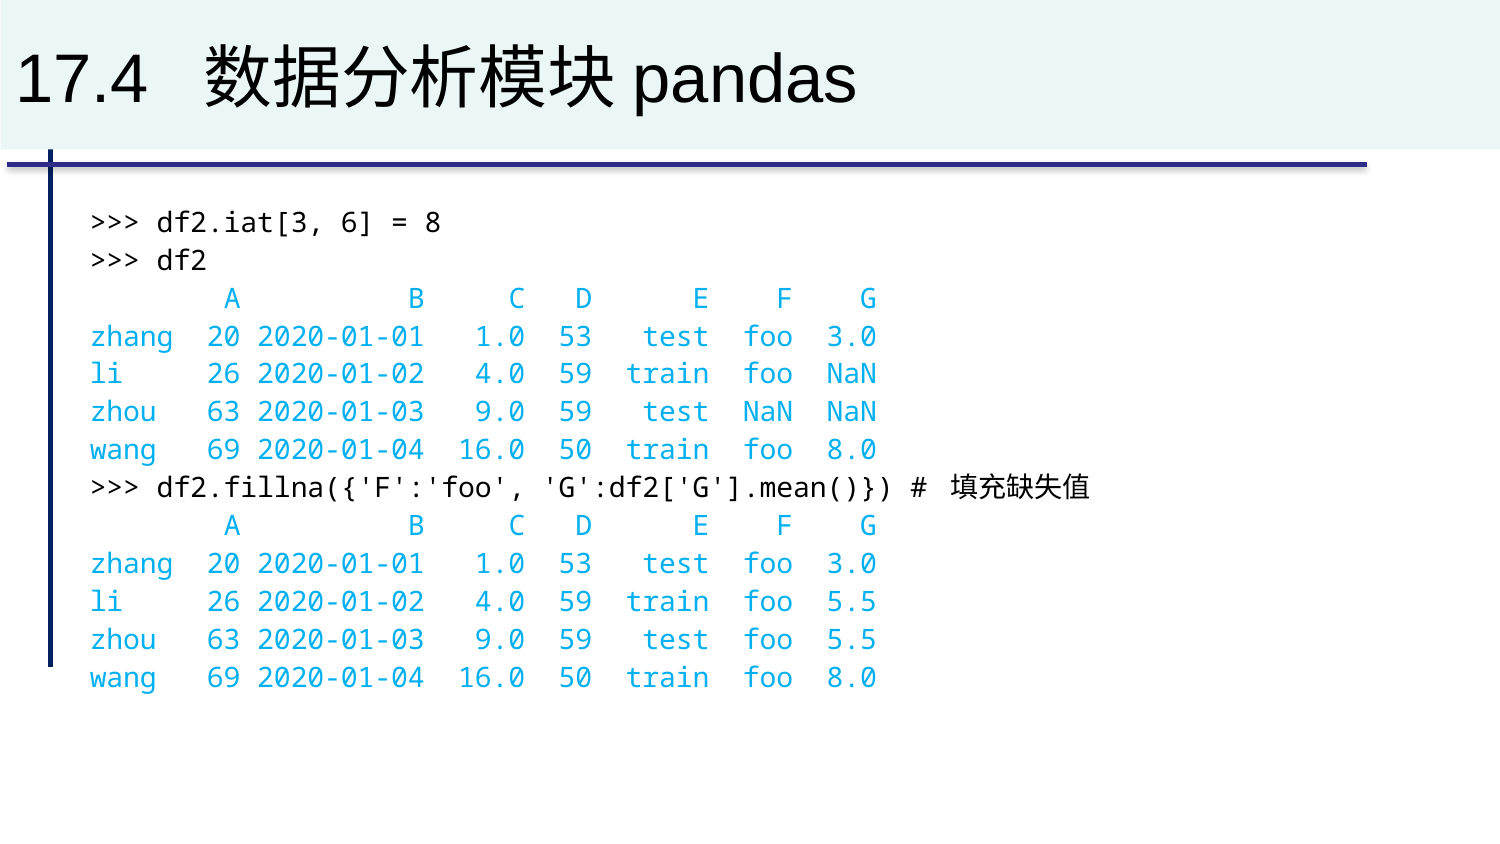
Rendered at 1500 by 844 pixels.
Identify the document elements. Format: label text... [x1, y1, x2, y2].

list >>> df2.iat[3, 6] = 8 >>> df2 A B C D E F G zhang 20 2020-01-01 1.0 53 test foo 3.0 li 26 2020-01-02 4.0 59 train foo NaN zhou 63 2020-01-03 9.0 59 test NaN NaN wang 69 2020-01-04 16.0 50 train foo 8.0 >>> df2.fillna({'F':'foo', 'G':df2['G'].mean()}) # 填充缺失值 A B C D E F G zhang 20 2020-01-01 1.0 53 test foo 3.0 li 26 2020-01-02 4.0 59 train foo 5.5 zhou 63 2020-01-03 9.0 59 test foo 5.5 wang 69 2020-01-04 16.0 50 train foo 8.0 [74, 196, 1426, 755]
title 17.4 数据分析模块pandas [0, 0, 1500, 150]
